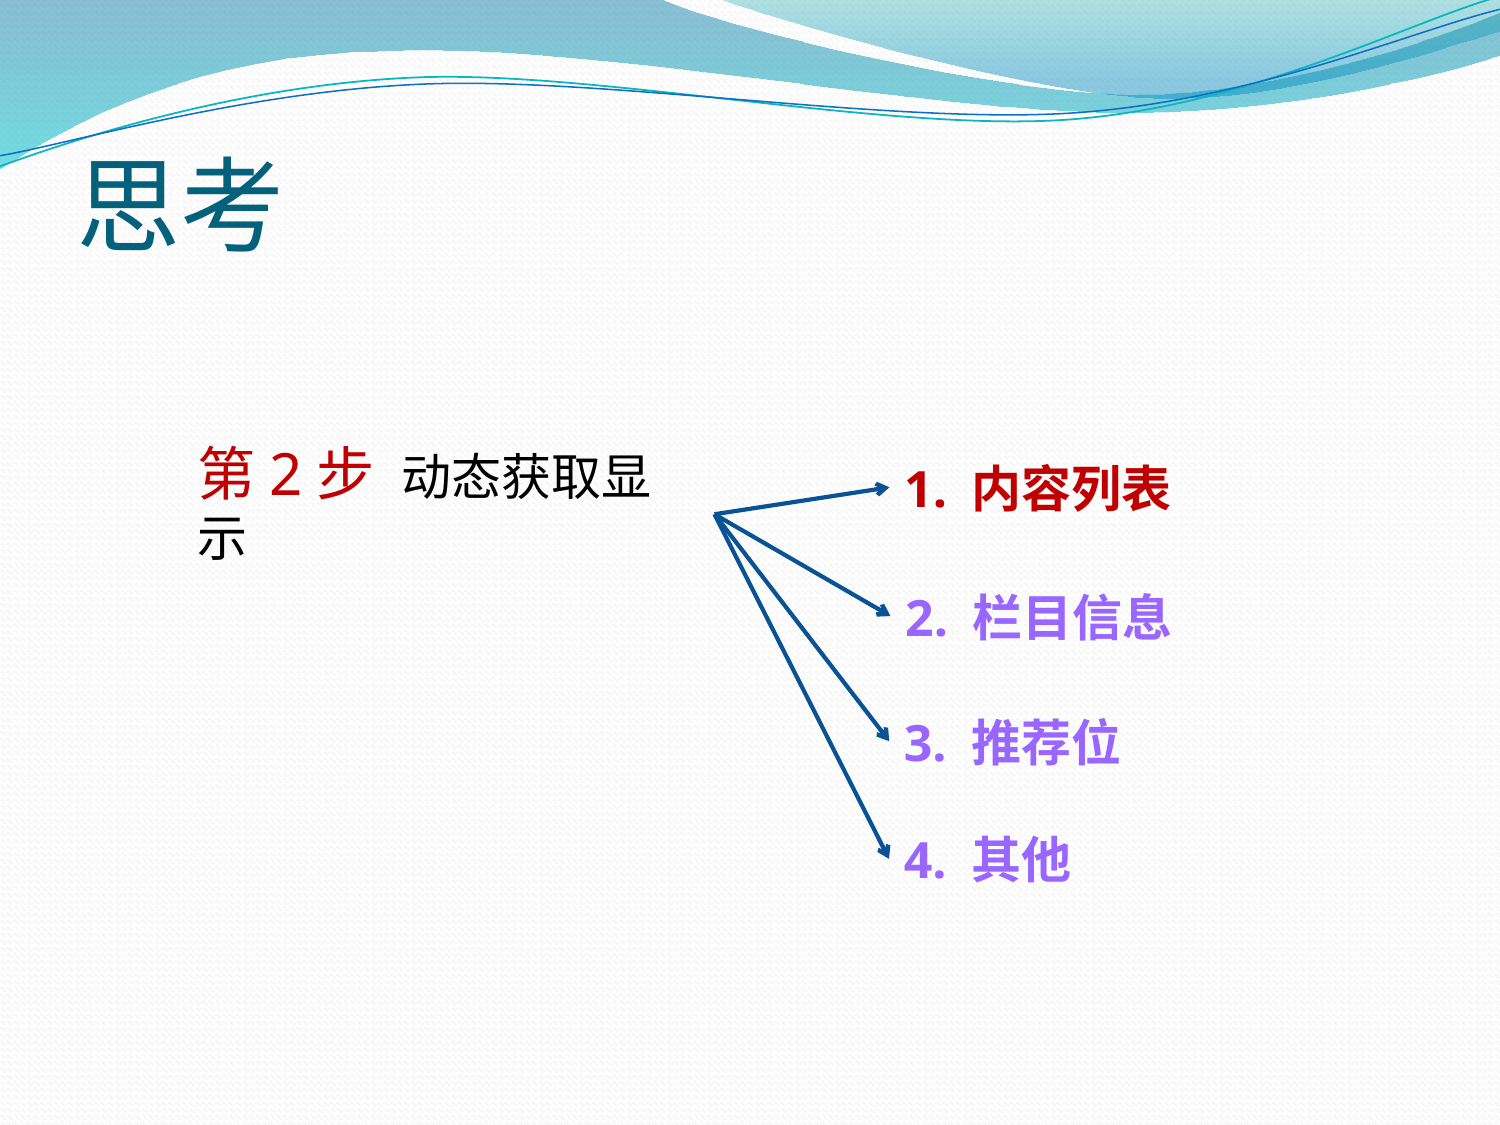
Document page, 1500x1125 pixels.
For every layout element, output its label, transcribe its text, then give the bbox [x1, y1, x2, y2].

title 思考 [76, 78, 1427, 266]
text_box 第2步 动态获取显示 [182, 429, 715, 600]
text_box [1084, 484, 1135, 780]
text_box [714, 484, 1084, 898]
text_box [1135, 484, 1186, 655]
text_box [714, 449, 1185, 484]
